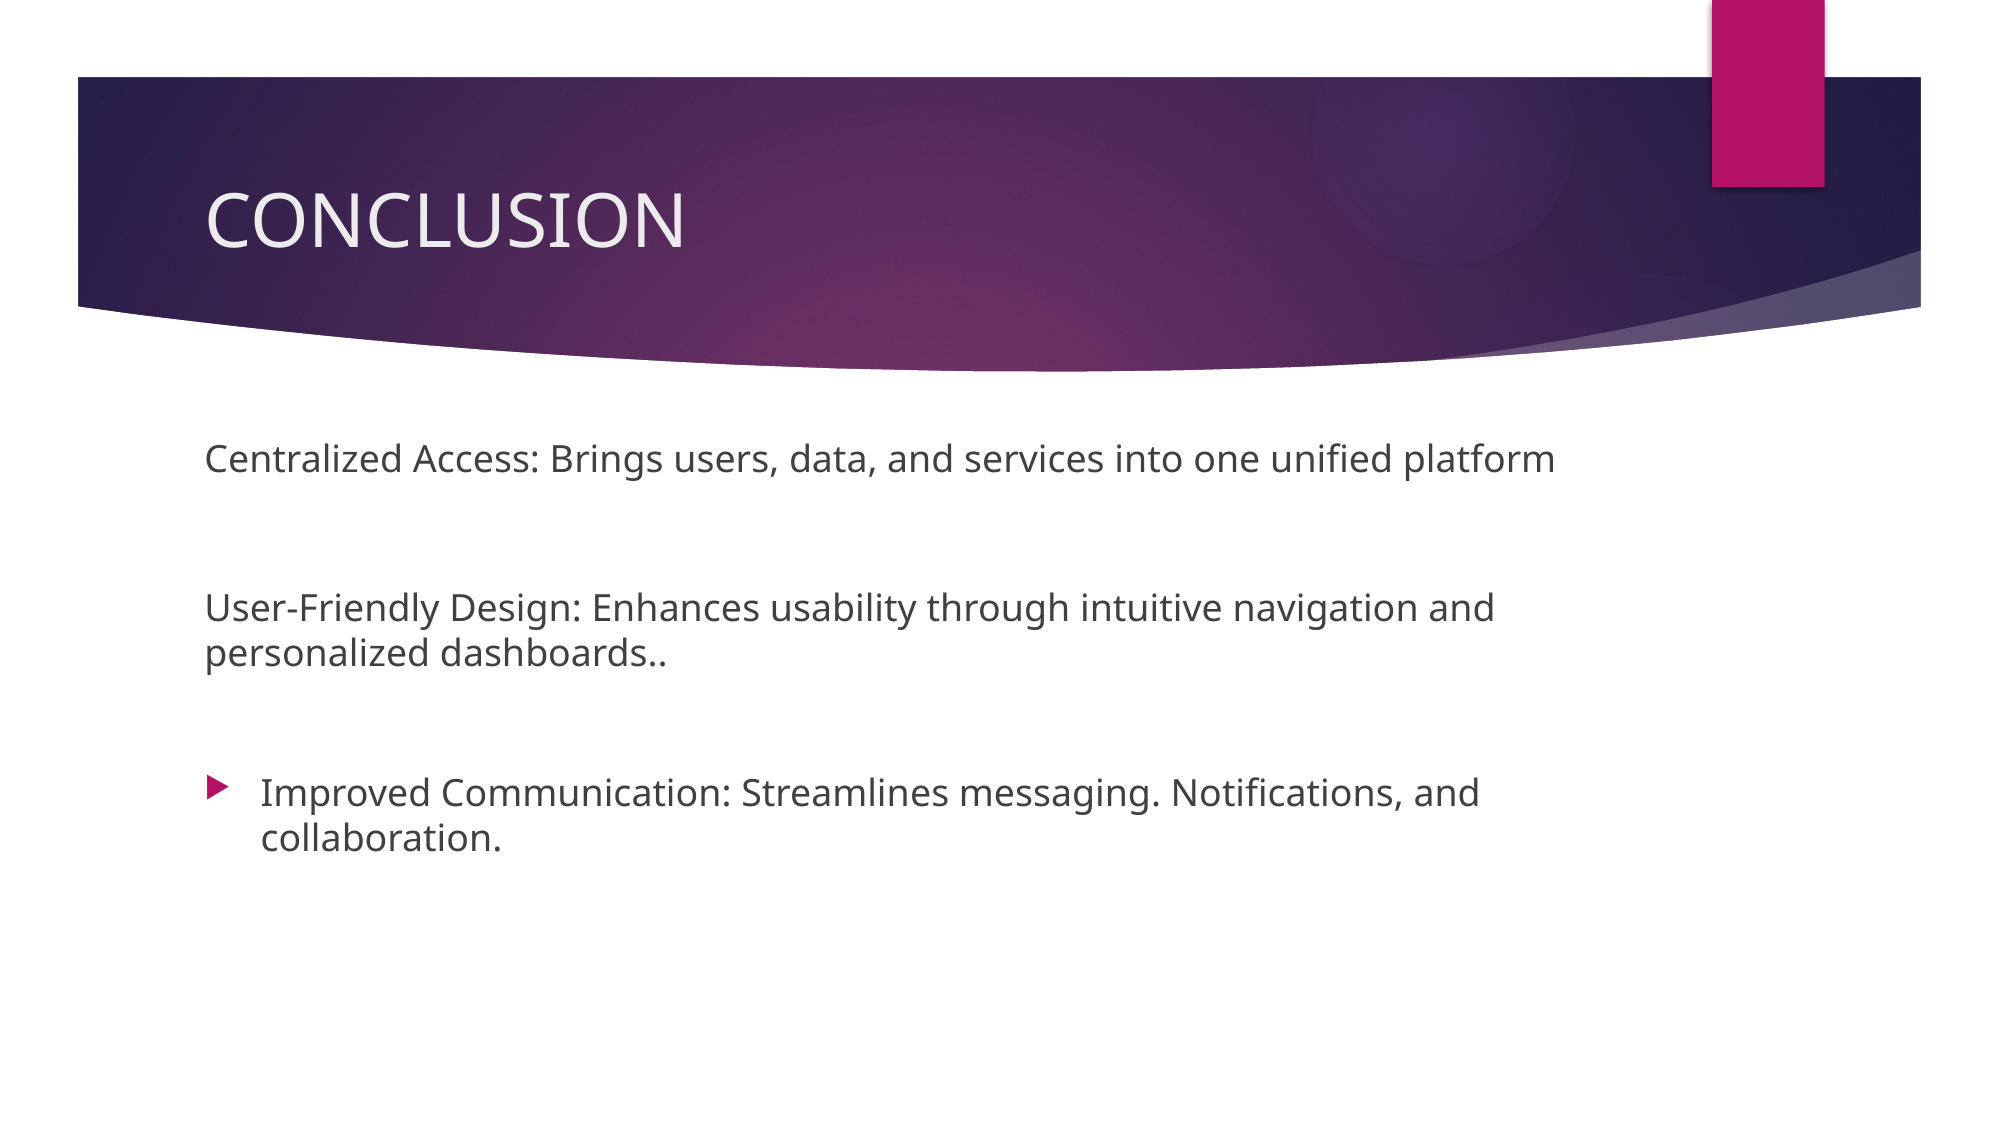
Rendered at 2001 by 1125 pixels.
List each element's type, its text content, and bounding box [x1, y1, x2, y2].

list Centralized Access: Brings users, data, and services into one unified platform User-Friendly Design: Enhances usability through intuitive navigation and personalized dashboards.. Improved Communication: Streamlines messaging. Notifications, and collaboration. [189, 427, 1638, 988]
title CONCLUSION [189, 159, 1627, 276]
